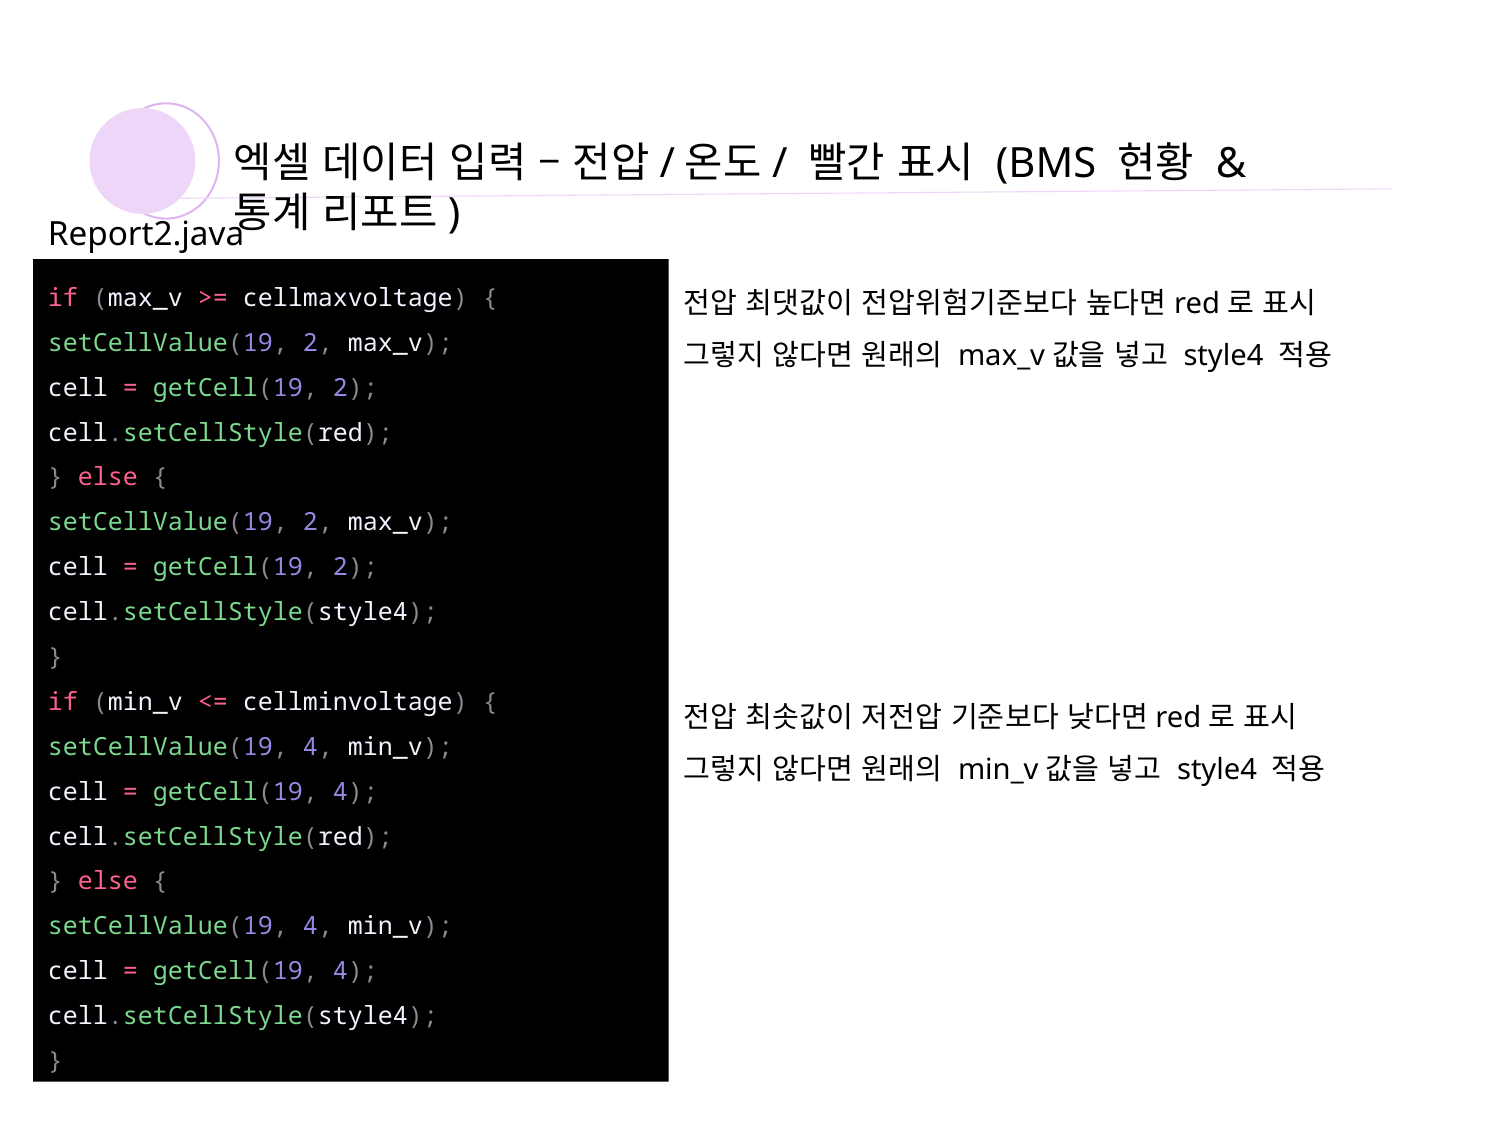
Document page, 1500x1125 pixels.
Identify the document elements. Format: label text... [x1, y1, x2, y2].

text_box [144, 102, 218, 188]
text_box Report2.java [33, 204, 1029, 260]
text_box 전압 최솟값이 저전압 기준보다 낮다면red로 표시 그렇지 않다면 원래의 min_v값을 넣고 style4 적용 [668, 673, 1475, 793]
text_box 엑셀 데이터 입력 – 전압/온도/ 빨간 표시 (BMS 현황 & 통계 리포트) [218, 199, 1357, 243]
text_box [177, 199, 208, 204]
text_box if (max_v >= cellmaxvoltage) { setCellValue(19, 2, max_v); cell = getCell(19, 2); cell.setCellStyle(red); } else { setCellValue(19, 2, max_v); cell = getCell(19, 2); cell.setCellStyle(style4); } if (min_v <= cellminvoltage) { setCellValue(19, 4, min_v); cell = getCell(19, 4); cell.setCellStyle(red); } else { setCellValue(19, 4, min_v); cell = getCell(19, 4); cell.setCellStyle(style4); } [33, 260, 669, 1082]
text_box 엑셀 데이터 입력 – 전압/온도/ 빨간 표시 (BMS 현황 & 통계 리포트) [218, 128, 1357, 188]
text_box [179, 188, 1392, 199]
text_box [88, 107, 197, 204]
text_box 전압 최댓값이 전압위험기준보다 높다면red로 표시 그렇지 않다면 원래의 max_v값을 넣고 style4 적용 [668, 259, 1475, 379]
